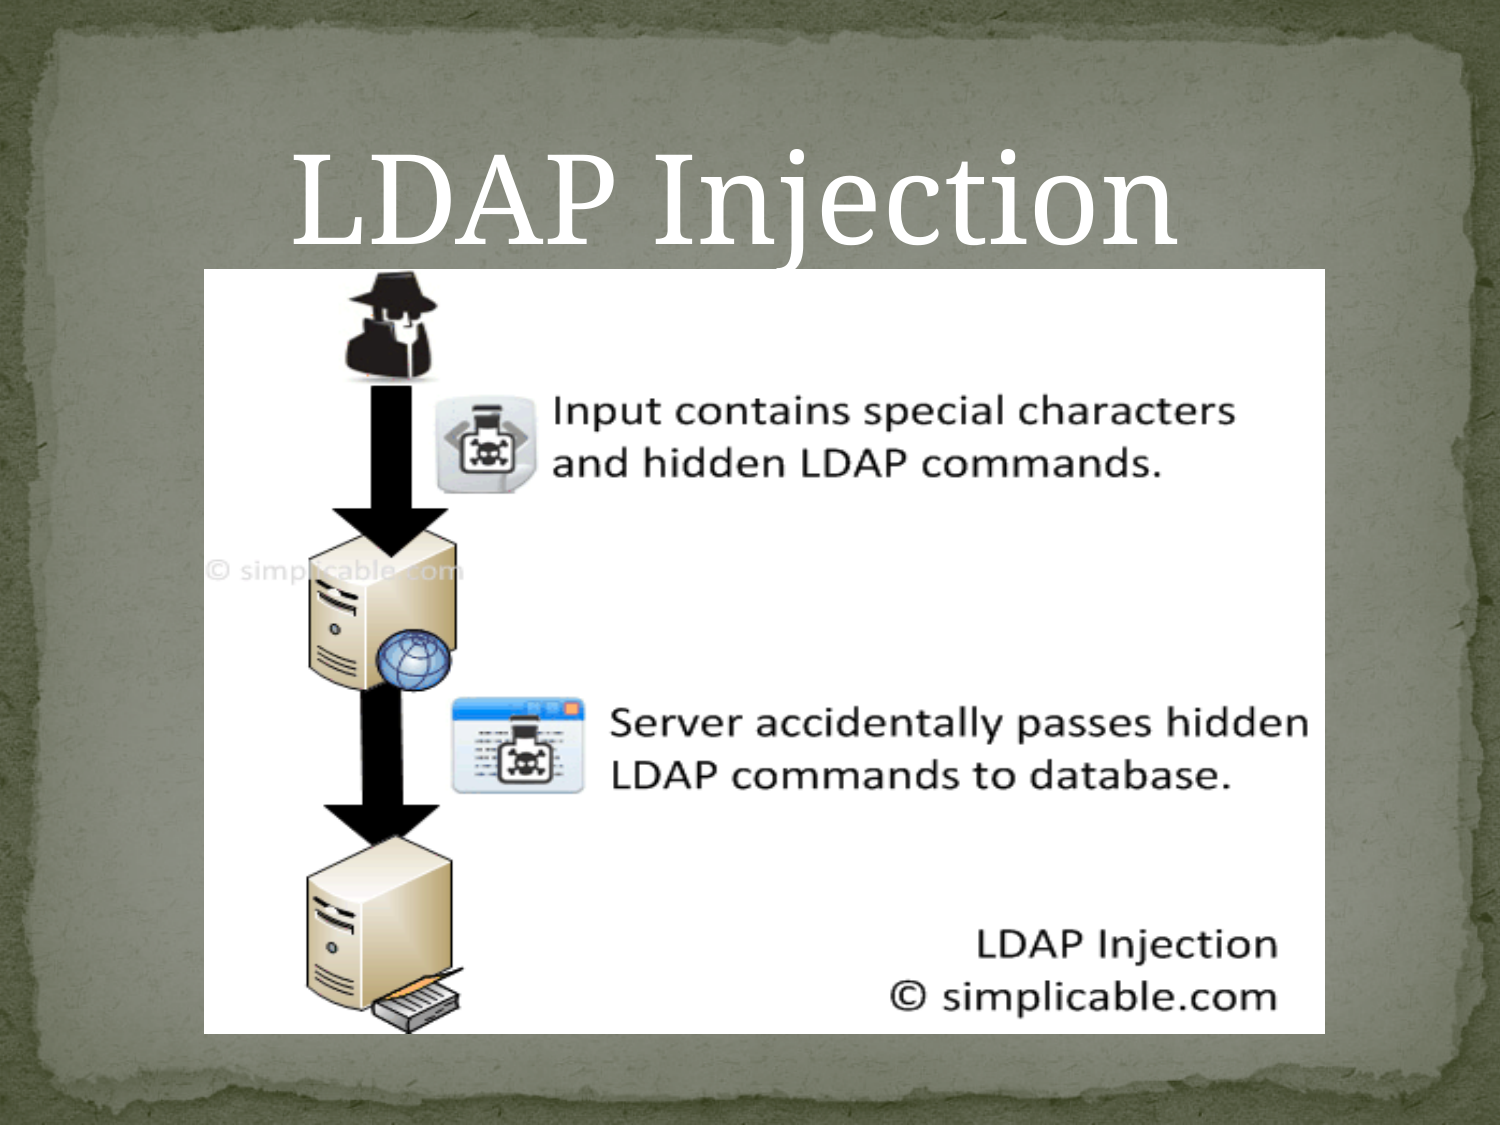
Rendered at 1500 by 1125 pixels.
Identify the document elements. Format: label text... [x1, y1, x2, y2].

text_box LDAP Injection [274, 37, 1229, 258]
picture [204, 269, 1325, 1034]
